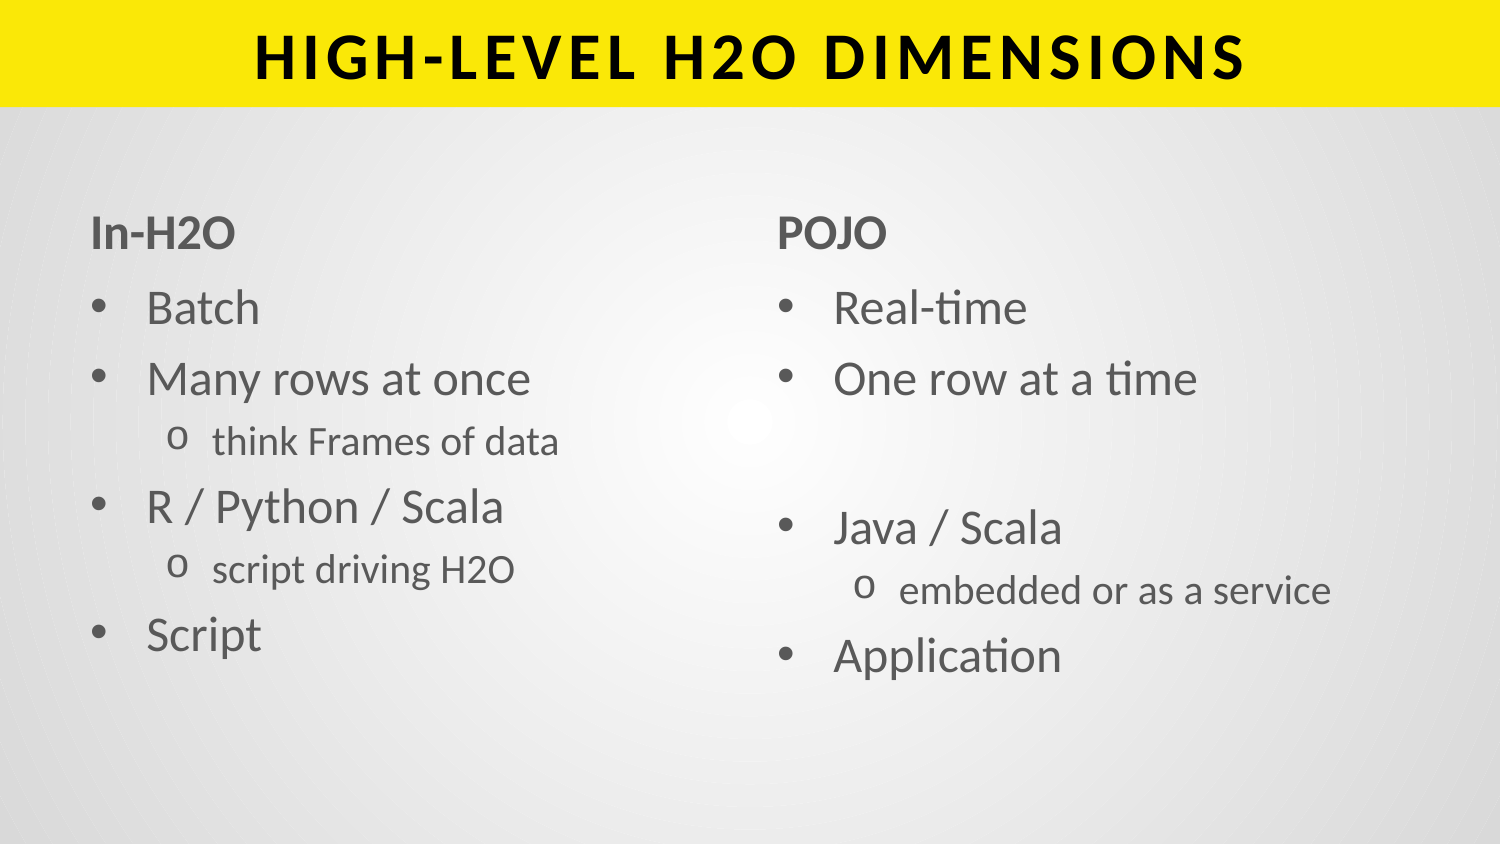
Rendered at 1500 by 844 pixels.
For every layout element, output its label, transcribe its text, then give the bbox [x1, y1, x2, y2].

list Batch Many rows at once think Frames of data R / Python / Scala script driving H2O Script [75, 267, 738, 754]
list In-H2O [75, 188, 738, 267]
title HIGH-LEVEL H2O DIMENSIONS [75, 0, 1425, 108]
list Real-time One row at a time Java / Scala embedded or as a service Application [761, 267, 1425, 754]
list POJO [761, 188, 1425, 267]
